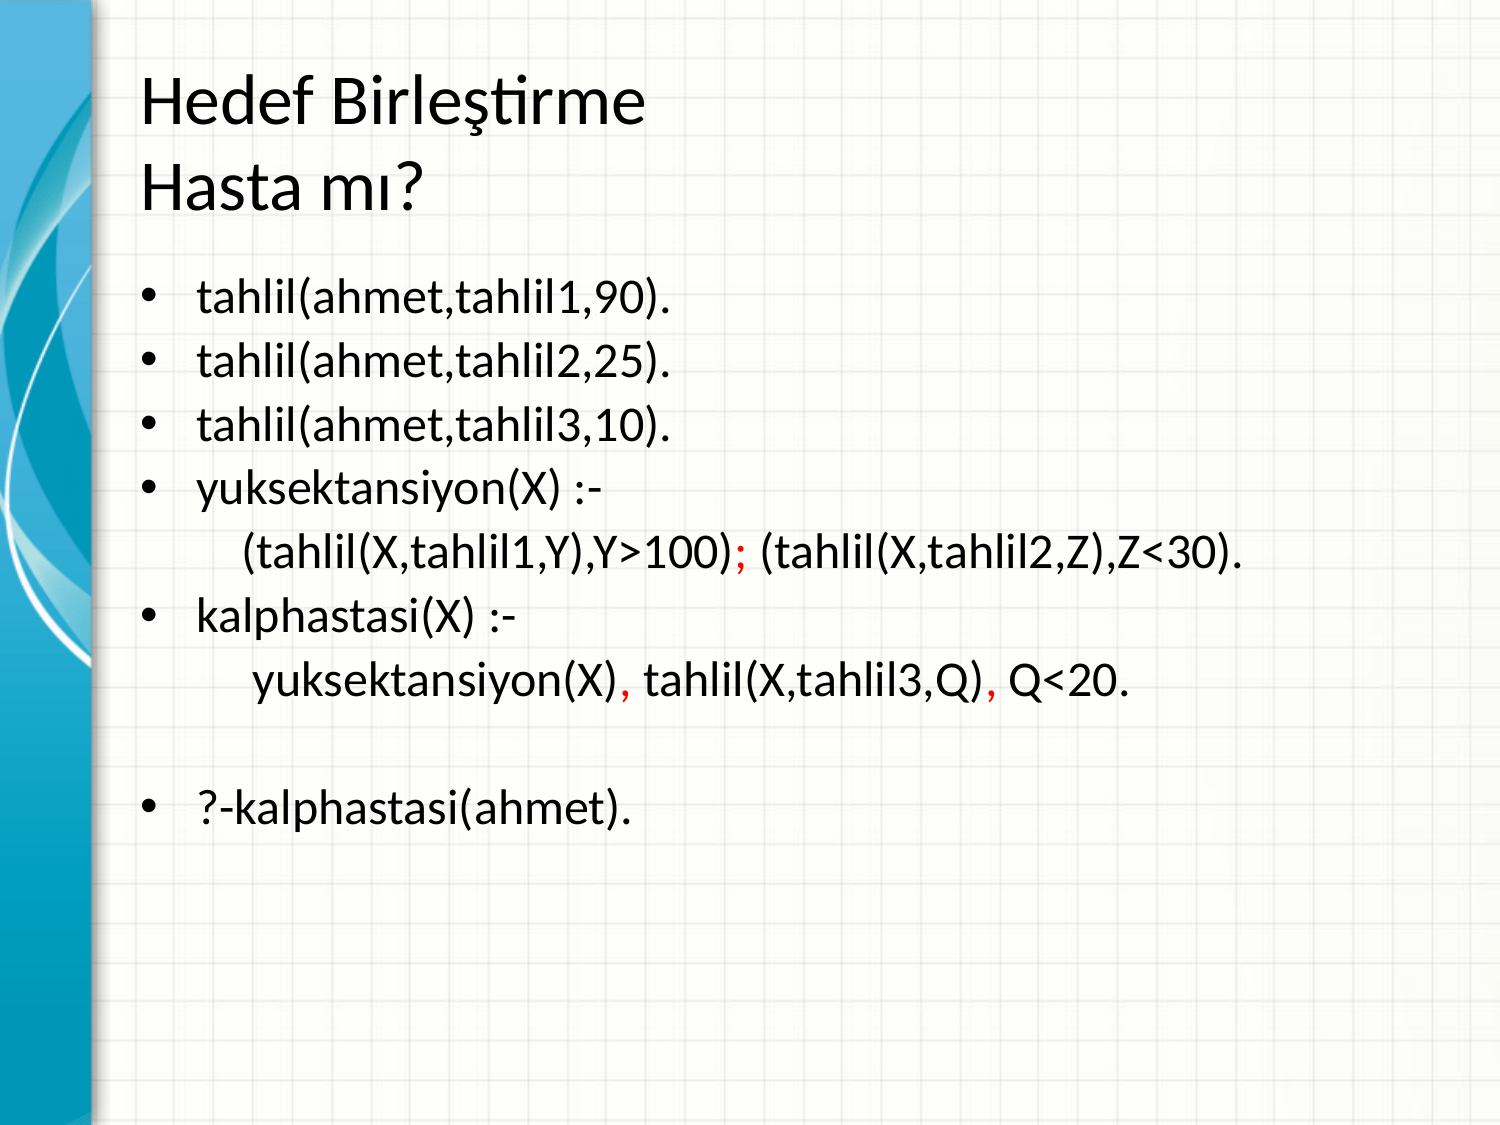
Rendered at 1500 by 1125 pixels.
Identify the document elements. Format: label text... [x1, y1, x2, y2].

title Hedef Birleştirme Hasta mı? [125, 45, 1450, 233]
list tahlil(ahmet,tahlil1,90). tahlil(ahmet,tahlil2,25). tahlil(ahmet,tahlil3,10). yuksektansiyon(X) :- (tahlil(X,tahlil1,Y),Y>100); (tahlil(X,tahlil2,Z),Z<30). kalphastasi(X) :- yuksektansiyon(X), tahlil(X,tahlil3,Q), Q<20. ?-kalphastasi(ahmet). [125, 262, 1450, 1005]
picture [0, 0, 1500, 1125]
